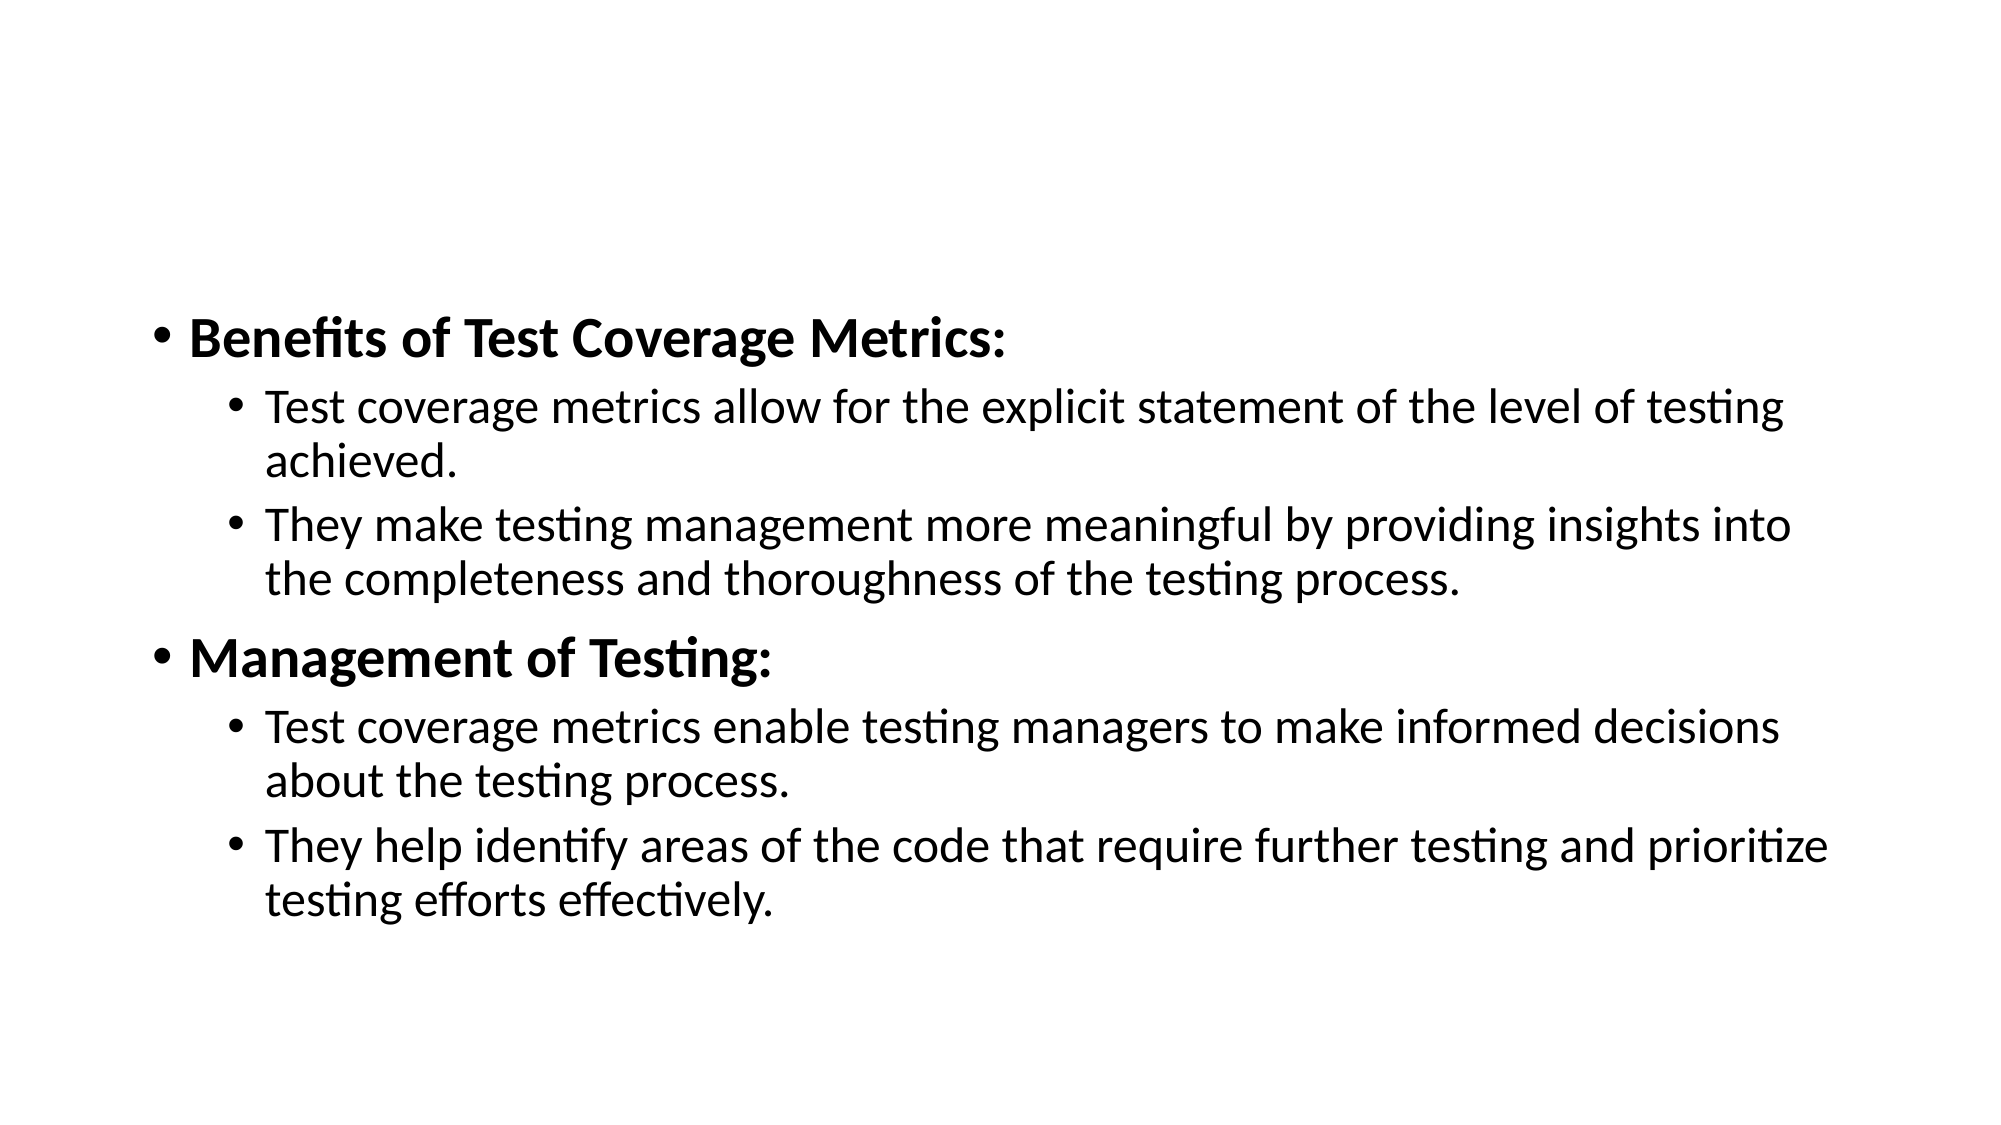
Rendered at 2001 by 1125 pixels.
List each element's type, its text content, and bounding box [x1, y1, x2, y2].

list Benefits of Test Coverage Metrics: Test coverage metrics allow for the explicit statement of the level of testing achieved. They make testing management more meaningful by providing insights into the completeness and thoroughness of the testing process. Management of Testing: Test coverage metrics enable testing managers to make informed decisions about the testing process. They help identify areas of the code that require further testing and prioritize testing efforts effectively. [137, 299, 1863, 1014]
